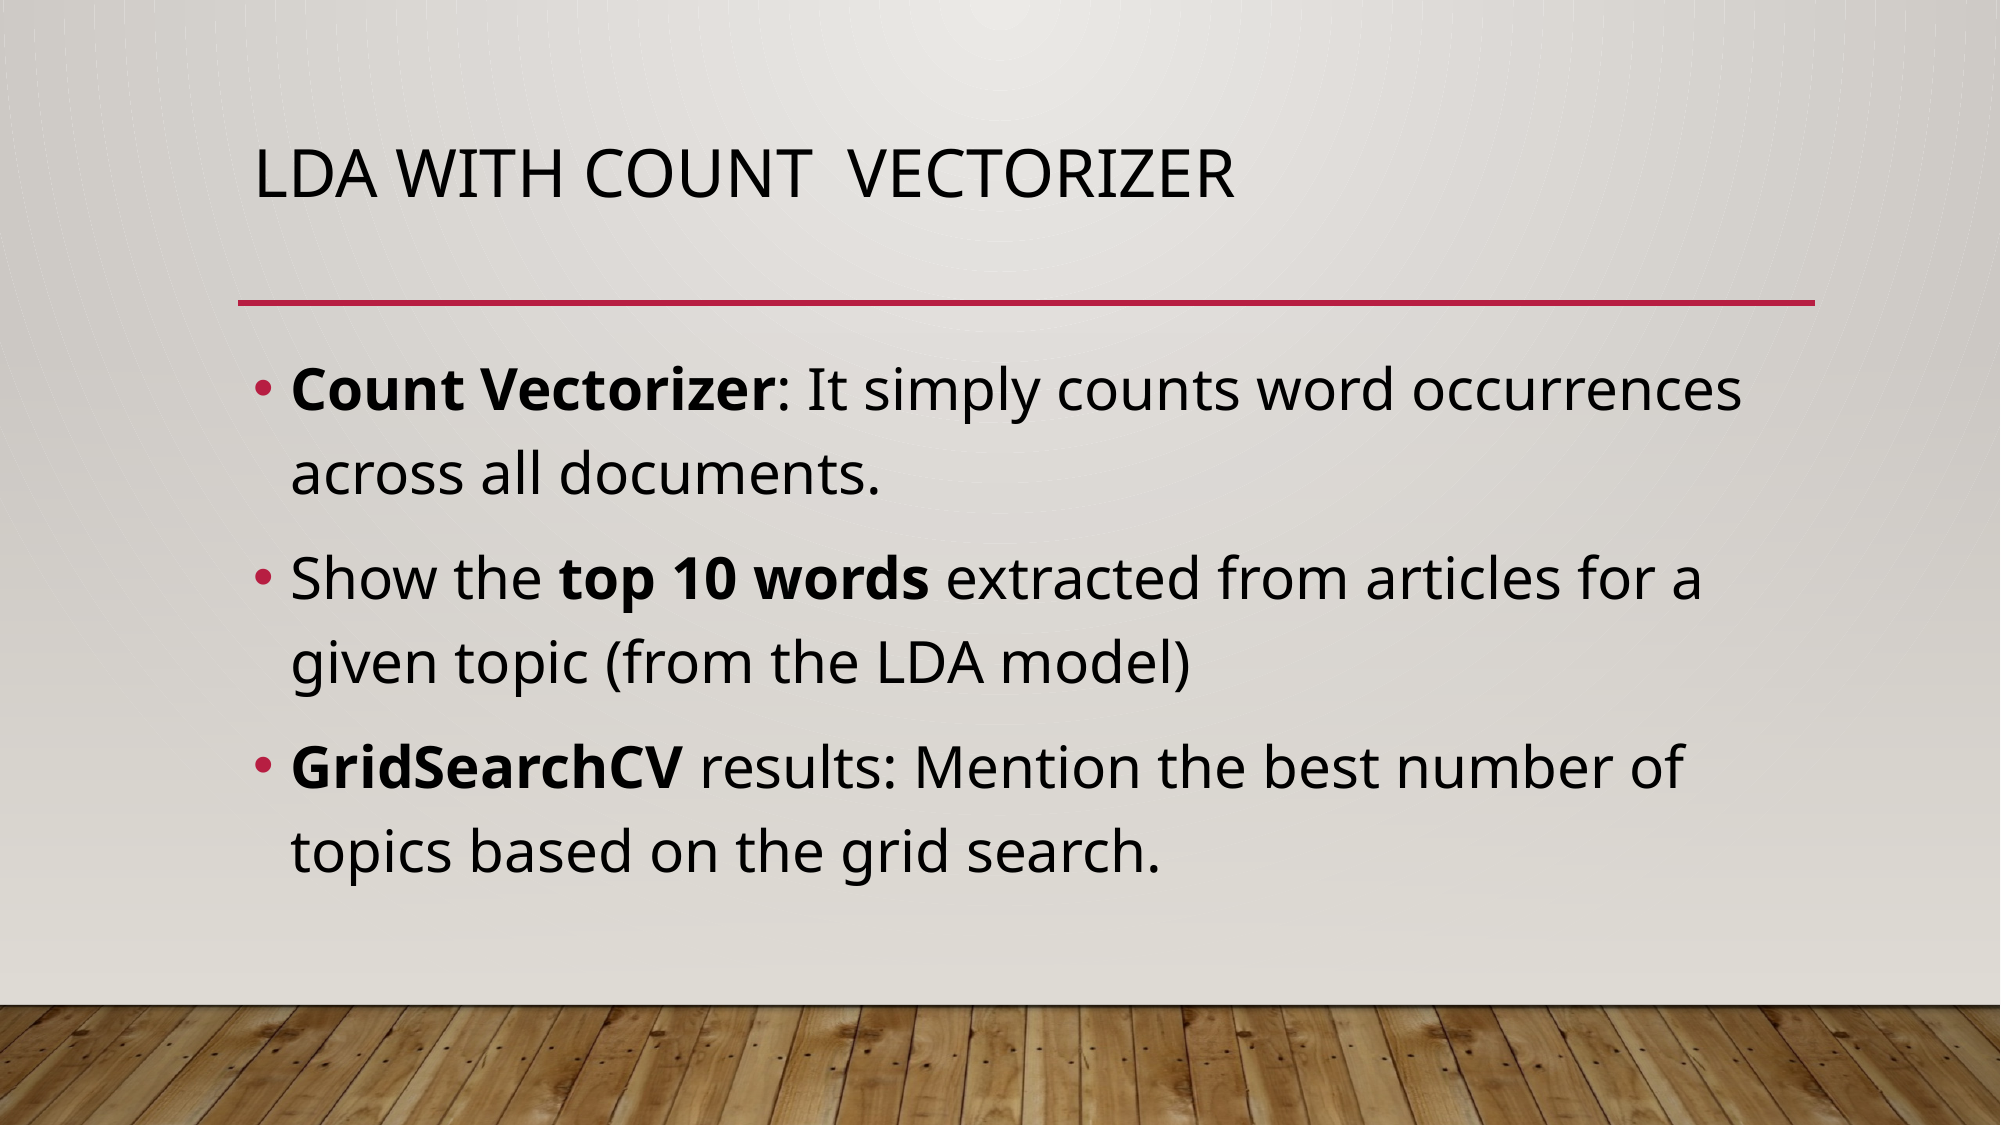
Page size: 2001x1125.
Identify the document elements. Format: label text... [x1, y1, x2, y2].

picture [0, 1005, 2000, 1125]
title LDA with Count Vectorizer [238, 131, 1814, 305]
list Count Vectorizer: It simply counts word occurrences across all documents. Show the top 10 words extracted from articles for a given topic (from the LDA model) GridSearchCV results: Mention the best number of topics based on the grid search. [238, 330, 1814, 897]
